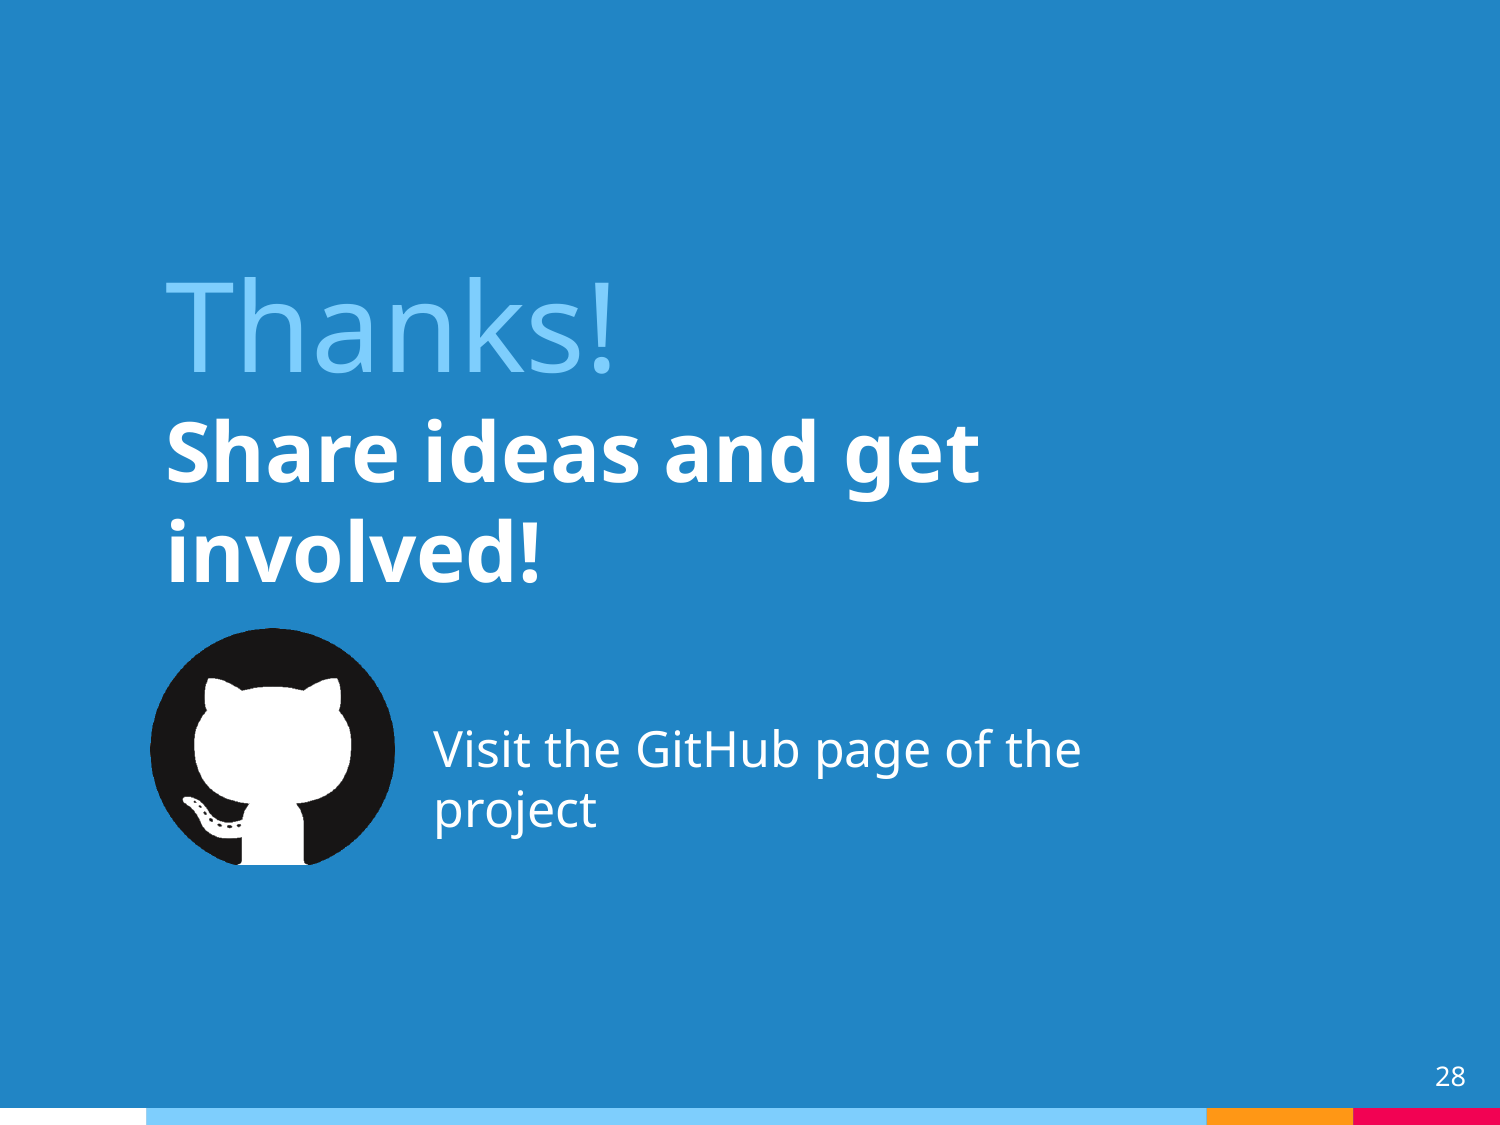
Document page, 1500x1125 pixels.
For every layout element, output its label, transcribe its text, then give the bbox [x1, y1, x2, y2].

picture [149, 627, 395, 865]
subtitle Share ideas and get involved! [150, 383, 1271, 556]
slide_number 28 [1391, 1043, 1482, 1113]
title Thanks! [150, 158, 1063, 383]
text_box Visit the GitHub page of the project [418, 701, 1271, 791]
